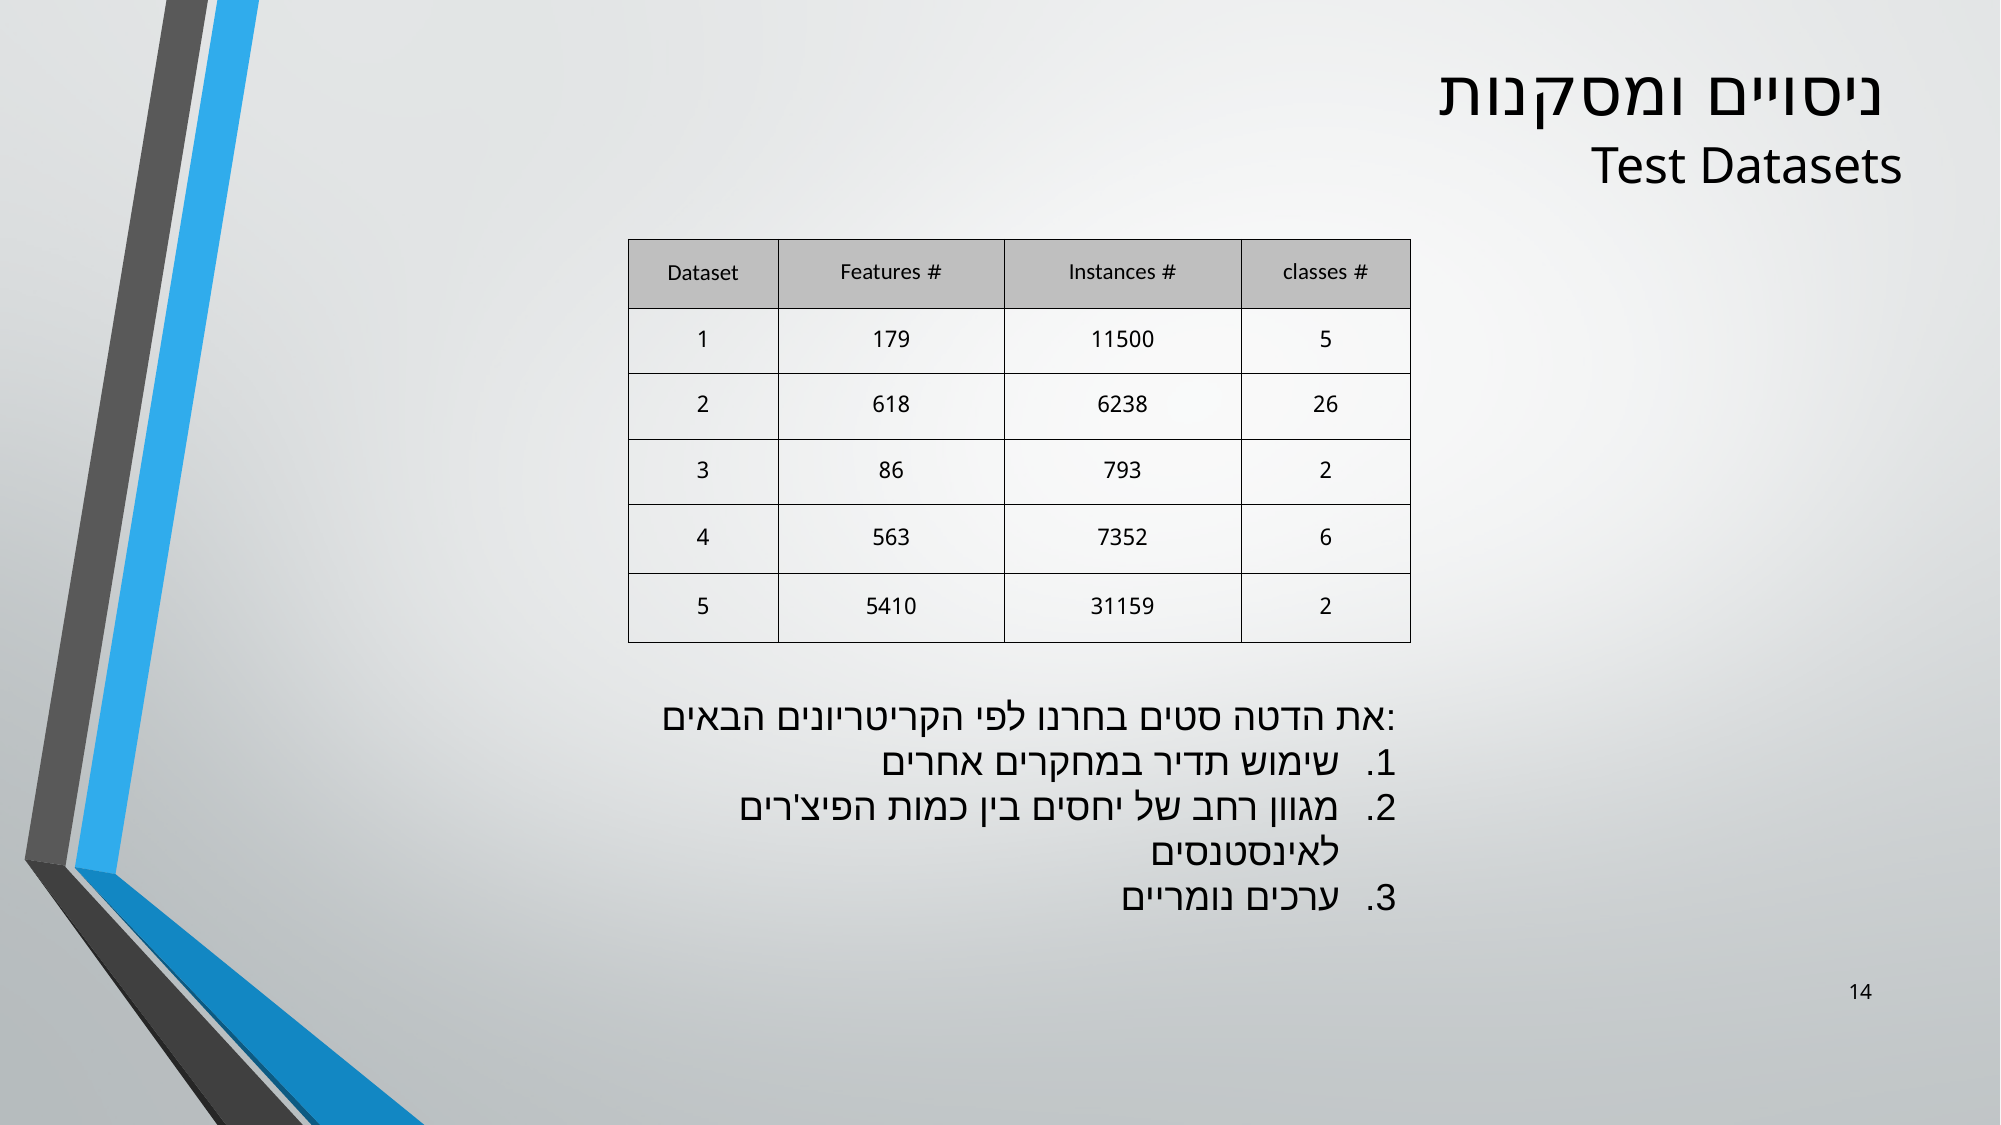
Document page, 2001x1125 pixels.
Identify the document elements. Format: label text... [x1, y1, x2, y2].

table_header # Instances [1005, 240, 1241, 308]
table_cell 7352 [1005, 505, 1241, 573]
table_header # classes [1242, 240, 1410, 308]
table_cell 563 [779, 505, 1004, 573]
table_cell 179 [779, 309, 1004, 373]
table_cell 11500 [1005, 309, 1241, 373]
table_cell 2 [1242, 574, 1410, 642]
table_cell 5 [1242, 309, 1410, 373]
table_cell 793 [1005, 440, 1241, 504]
table_header # Features [779, 240, 1004, 308]
table_header Dataset [629, 240, 778, 308]
table_cell 2 [629, 374, 778, 439]
table_cell 5 [629, 574, 778, 642]
table_cell 6238 [1005, 374, 1241, 439]
table_cell 2 [1242, 440, 1410, 504]
table_cell 5410 [779, 574, 1004, 642]
table_cell 86 [779, 440, 1004, 504]
text_box Test Datasets [1536, 125, 1932, 201]
slide_number 14 [1796, 962, 1887, 1023]
table_cell 1 [629, 309, 778, 373]
table_cell 618 [779, 374, 1004, 439]
table_cell 6 [1242, 505, 1410, 573]
table_cell 26 [1242, 374, 1410, 439]
title ניסויים ומסקנות [1378, 12, 1948, 164]
table_cell 3 [629, 440, 778, 504]
text_box את הדטה סטים בחרנו לפי הקריטריונים הבאים: שימוש תדיר במחקרים אחרים מגוון רחב של יחסים בין כמות הפיצ'רים לאינסטנסים ערכים נומריים [563, 685, 1412, 926]
table_cell 4 [629, 505, 778, 573]
table_cell 31159 [1005, 574, 1241, 642]
